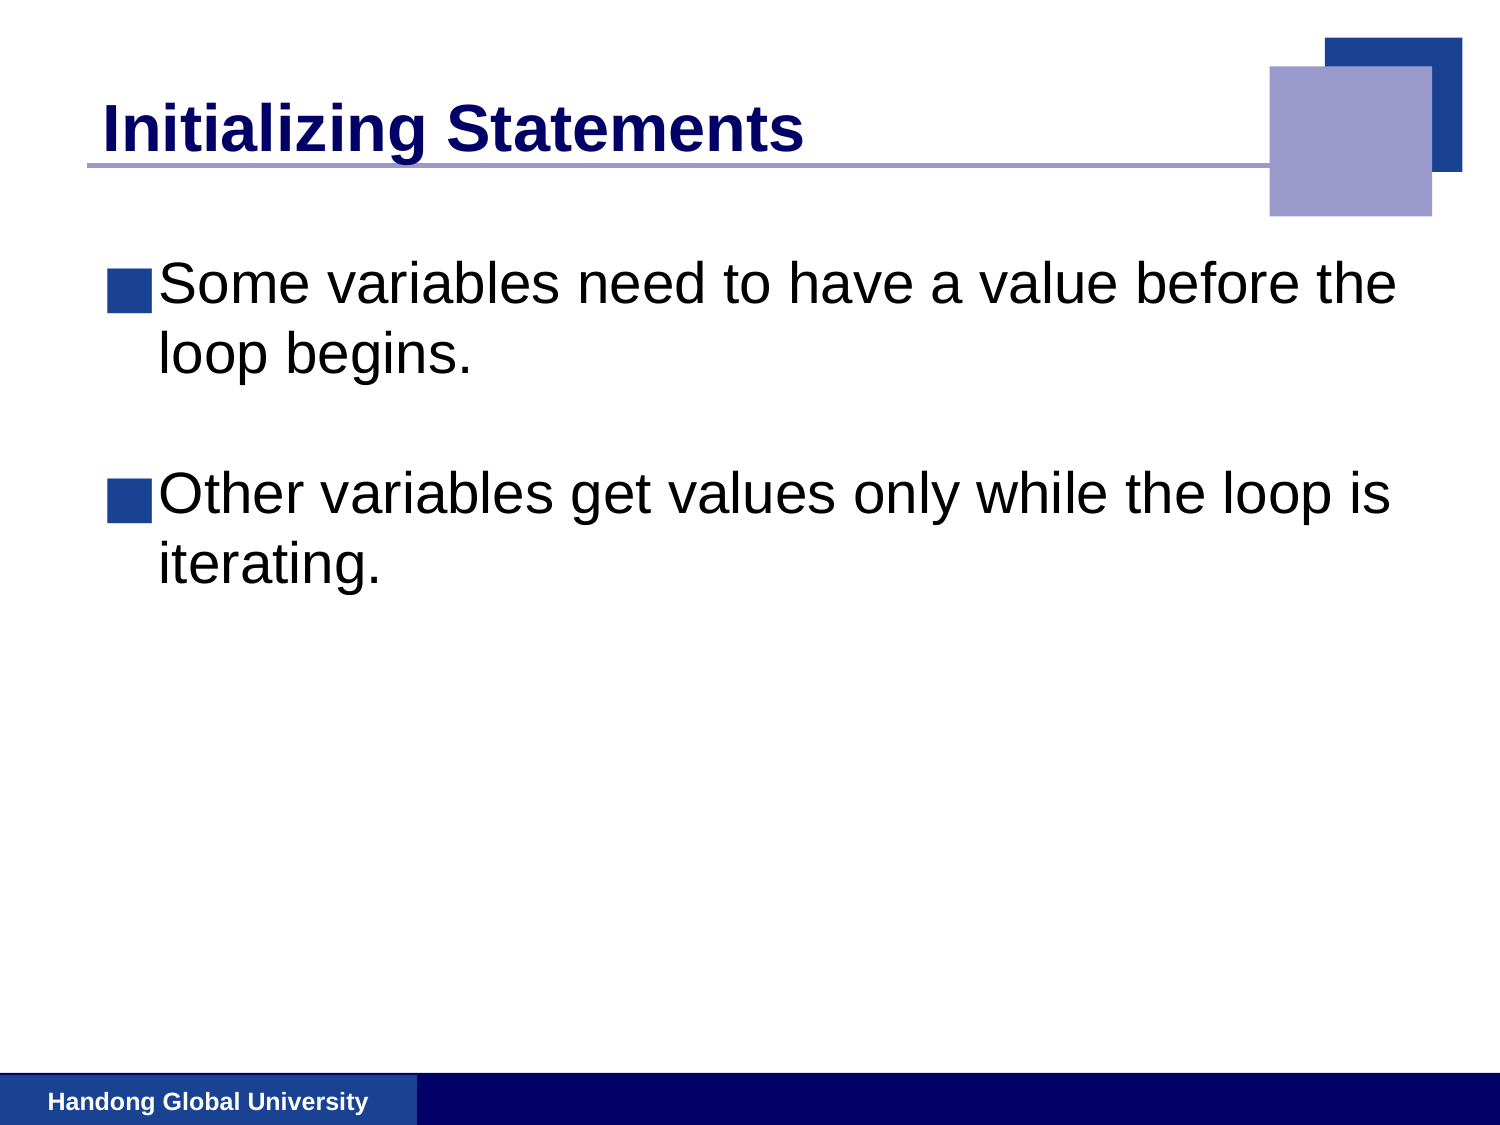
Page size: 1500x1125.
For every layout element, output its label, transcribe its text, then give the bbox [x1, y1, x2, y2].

list Some variables need to have a value before the loop begins. Other variables get values only while the loop is iterating. [87, 237, 1425, 1013]
title Initializing Statements [87, 46, 1238, 172]
